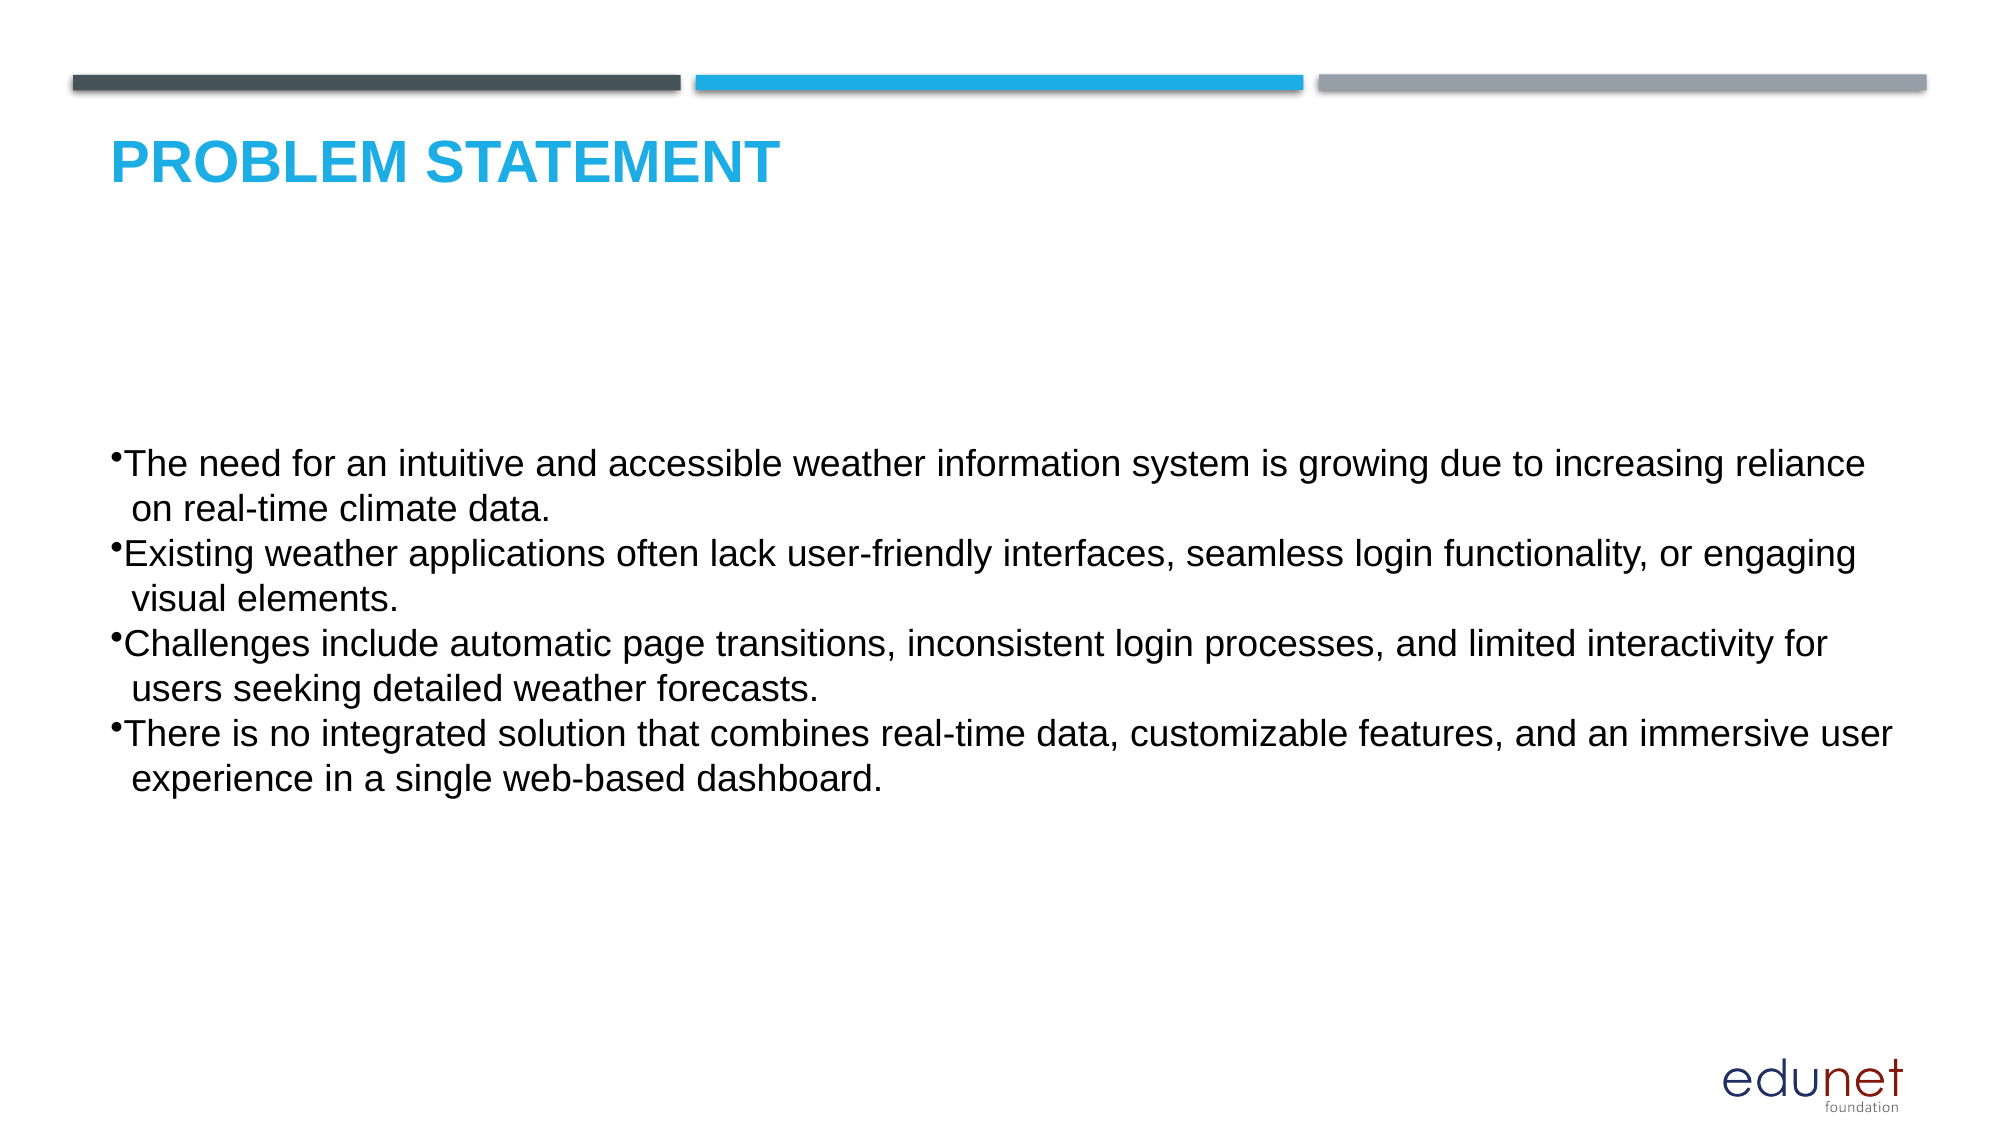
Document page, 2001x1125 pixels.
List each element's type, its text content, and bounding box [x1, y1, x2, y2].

list The need for an intuitive and accessible weather information system is growing due to increasing reliance on real-time climate data. Existing weather applications often lack user-friendly interfaces, seamless login functionality, or engaging visual elements. Challenges include automatic page transitions, inconsistent login processes, and limited interactivity for users seeking detailed weather forecasts. There is no integrated solution that combines real-time data, customizable features, and an immersive user experience in a single web-based dashboard. [95, 270, 1929, 924]
picture [1719, 1056, 1905, 1116]
title Problem Statement [95, 115, 1905, 203]
